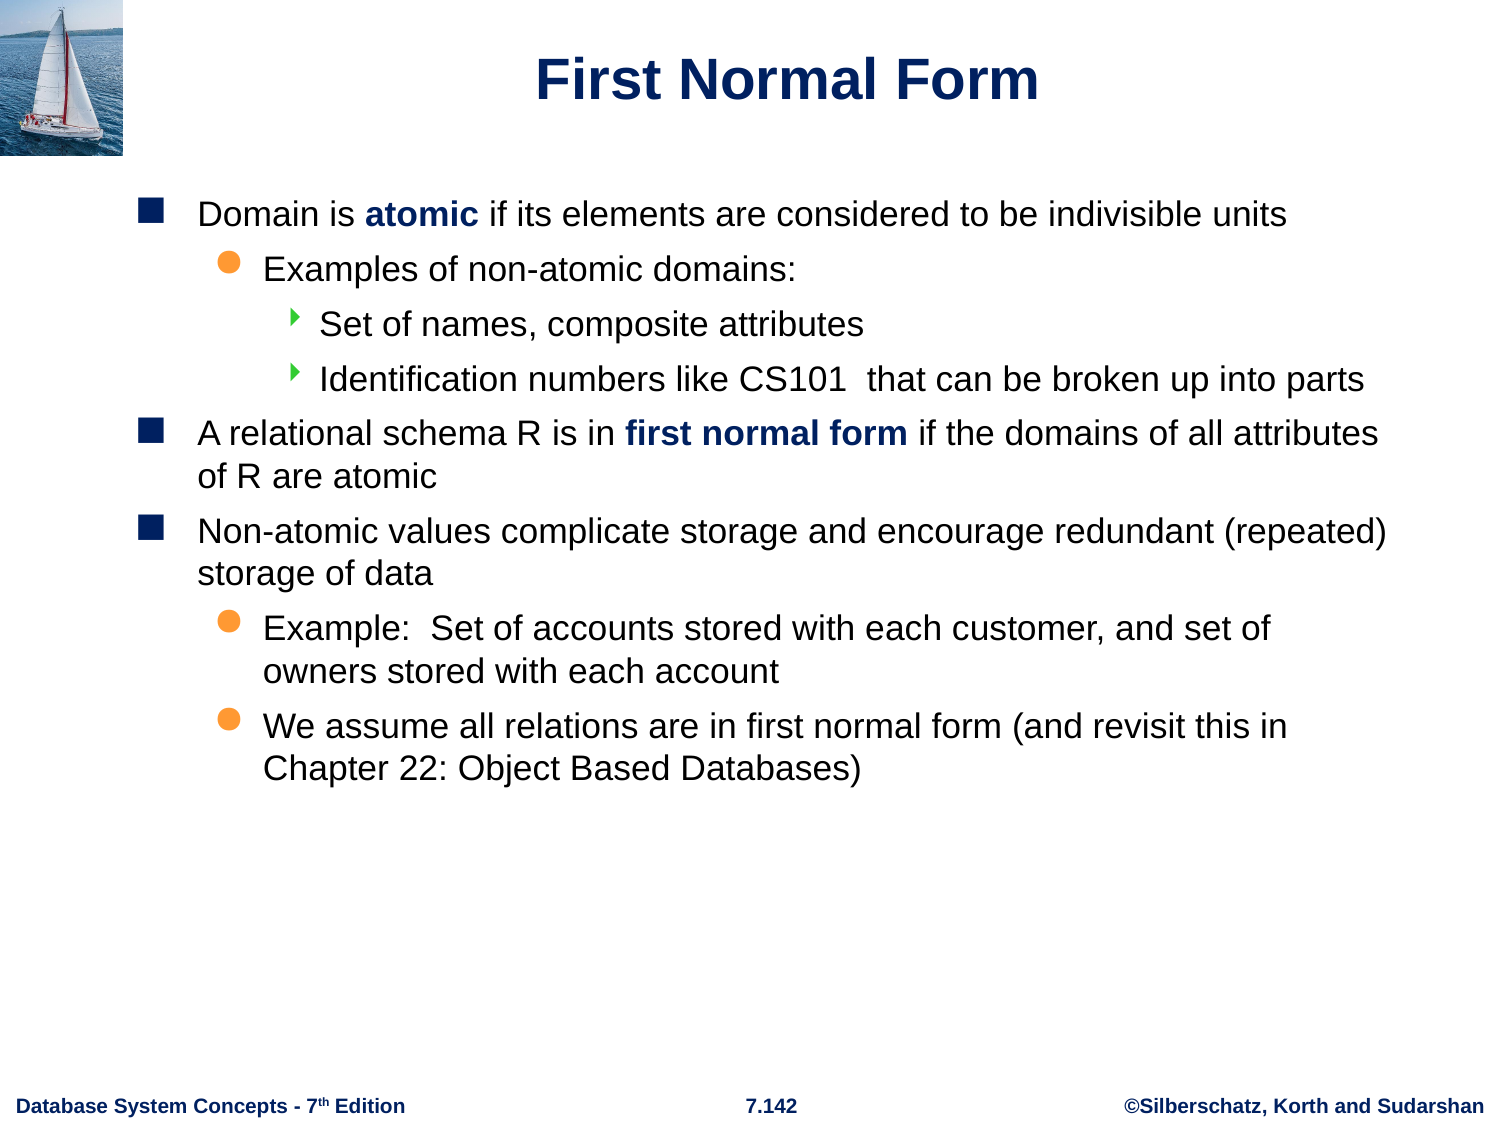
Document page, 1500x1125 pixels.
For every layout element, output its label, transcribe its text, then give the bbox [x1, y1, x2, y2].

list Domain is atomic if its elements are considered to be indivisible units Examples of non-atomic domains: Set of names, composite attributes Identification numbers like CS101 that can be broken up into parts A relational schema R is in first normal form if the domains of all attributes of R are atomic Non-atomic values complicate storage and encourage redundant (repeated) storage of data Example: Set of accounts stored with each customer, and set of owners stored with each account We assume all relations are in first normal form (and revisit this in Chapter 22: Object Based Databases) [126, 183, 1404, 893]
title First Normal Form [125, 18, 1452, 120]
picture [0, 0, 123, 156]
